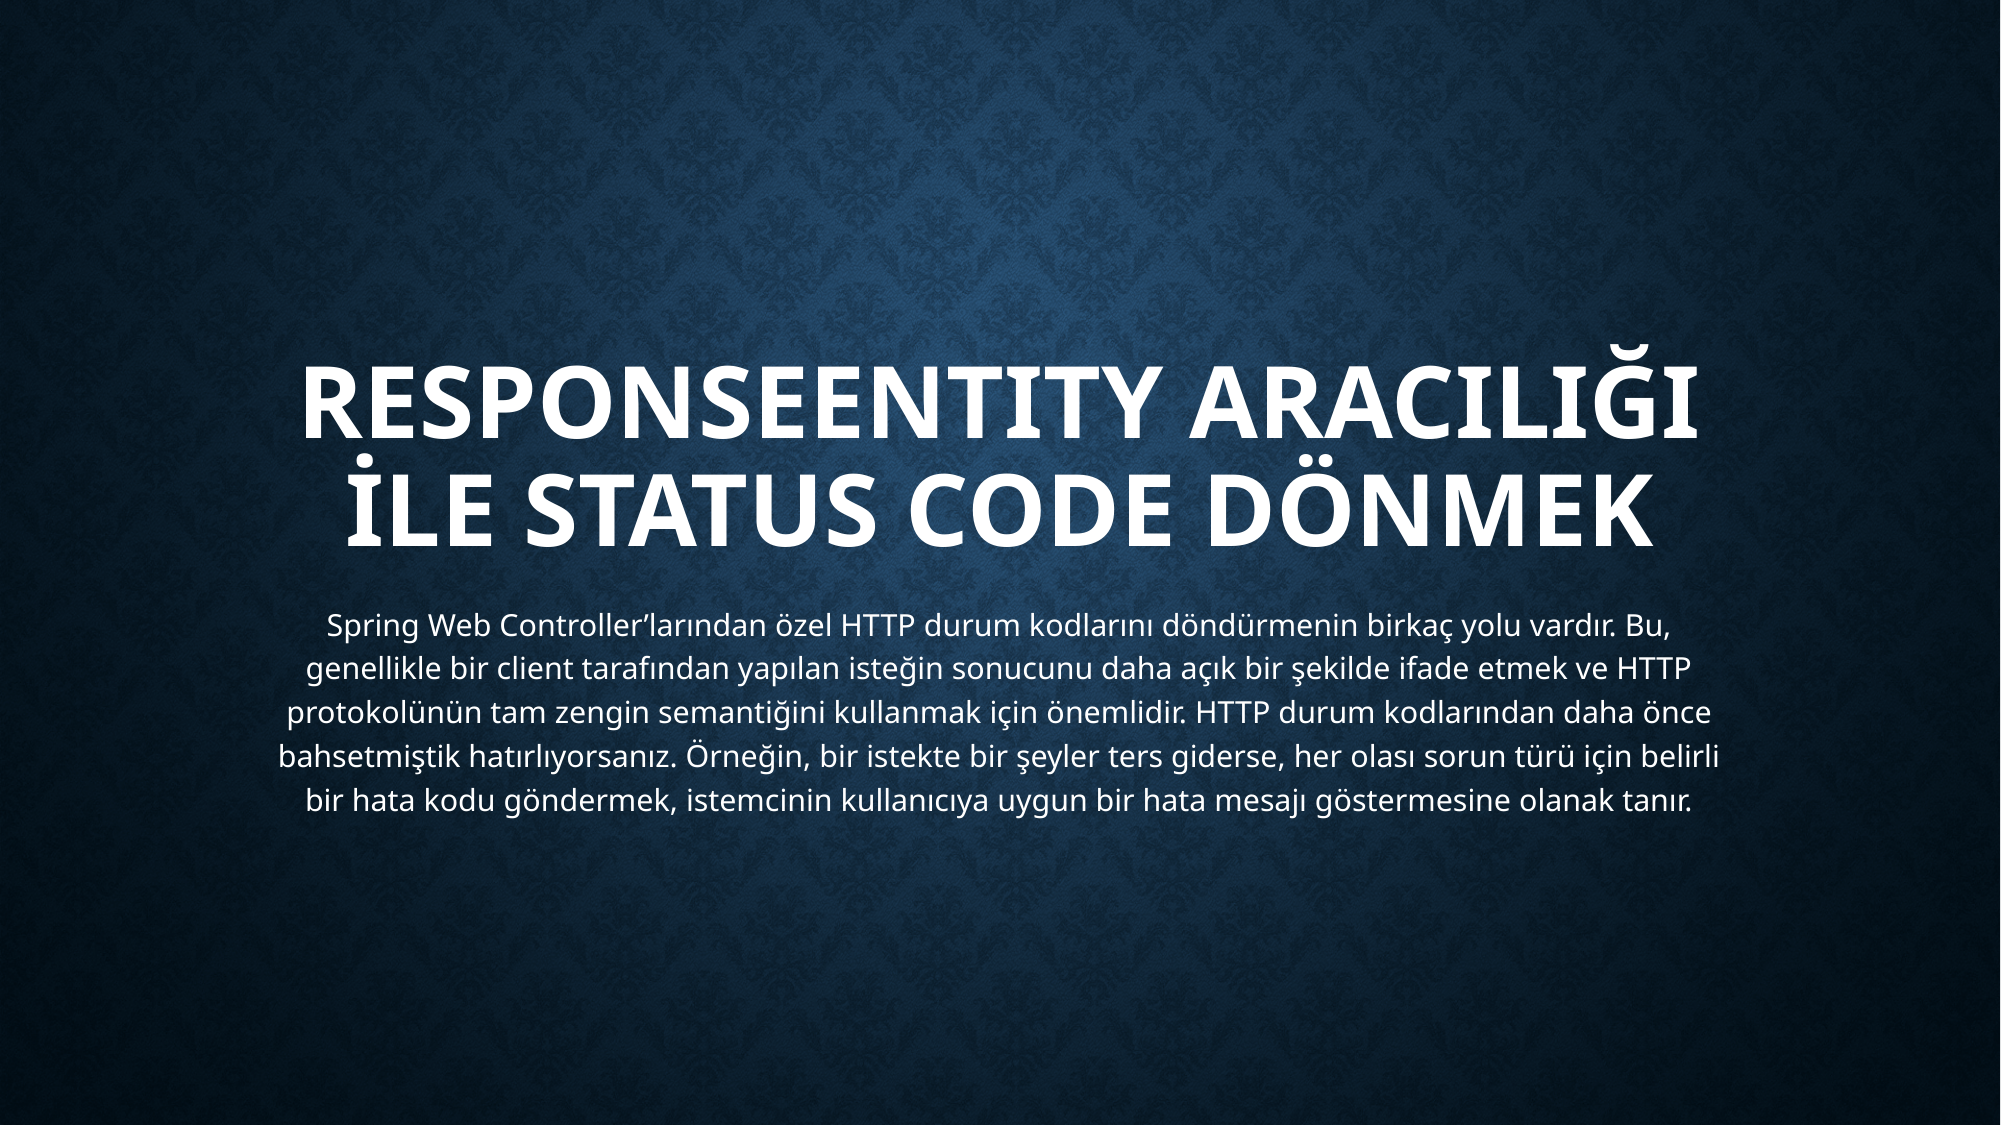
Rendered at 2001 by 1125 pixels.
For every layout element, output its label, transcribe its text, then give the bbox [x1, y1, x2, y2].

title ResponseEntity Aracılığı İle Status Code Dönmek [261, 184, 1739, 576]
subtitle Spring Web Controller’larından özel HTTP durum kodlarını döndürmenin birkaç yolu vardır. Bu, genellikle bir client tarafından yapılan isteğin sonucunu daha açık bir şekilde ifade etmek ve HTTP protokolünün tam zengin semantiğini kullanmak için önemlidir. HTTP durum kodlarından daha önce bahsetmiştik hatırlıyorsanız. Örneğin, bir istekte bir şeyler ters giderse, her olası sorun türü için belirli bir hata kodu göndermek, istemcinin kullanıcıya uygun bir hata mesajı göstermesine olanak tanır. [261, 590, 1739, 863]
